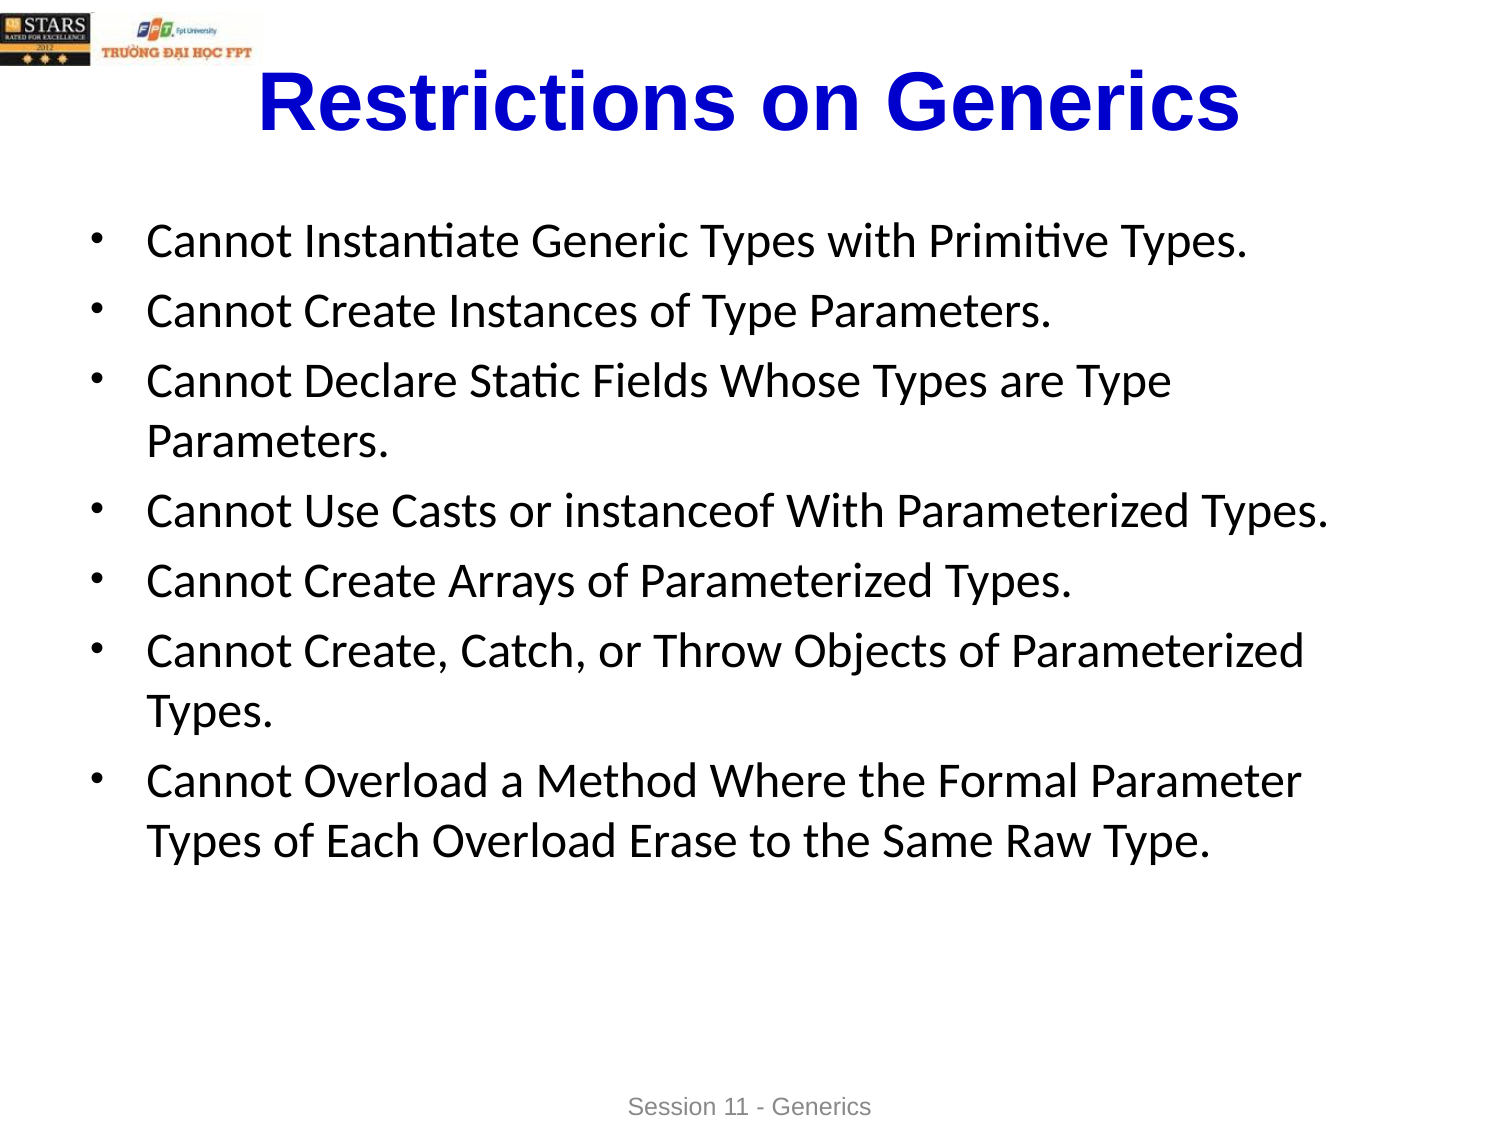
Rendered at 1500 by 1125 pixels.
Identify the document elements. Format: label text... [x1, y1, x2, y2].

footer Session 11 - Generics [512, 1084, 988, 1125]
picture [0, 12, 263, 66]
list Cannot Instantiate Generic Types with Primitive Types. Cannot Create Instances of Type Parameters. Cannot Declare Static Fields Whose Types are Type Parameters. Cannot Use Casts or instanceof With Parameterized Types. Cannot Create Arrays of Parameterized Types. Cannot Create, Catch, or Throw Objects of Parameterized Types. Cannot Overload a Method Where the Formal Parameter Types of Each Overload Erase to the Same Raw Type. [75, 200, 1425, 1005]
title Restrictions on Generics [75, 45, 1425, 150]
